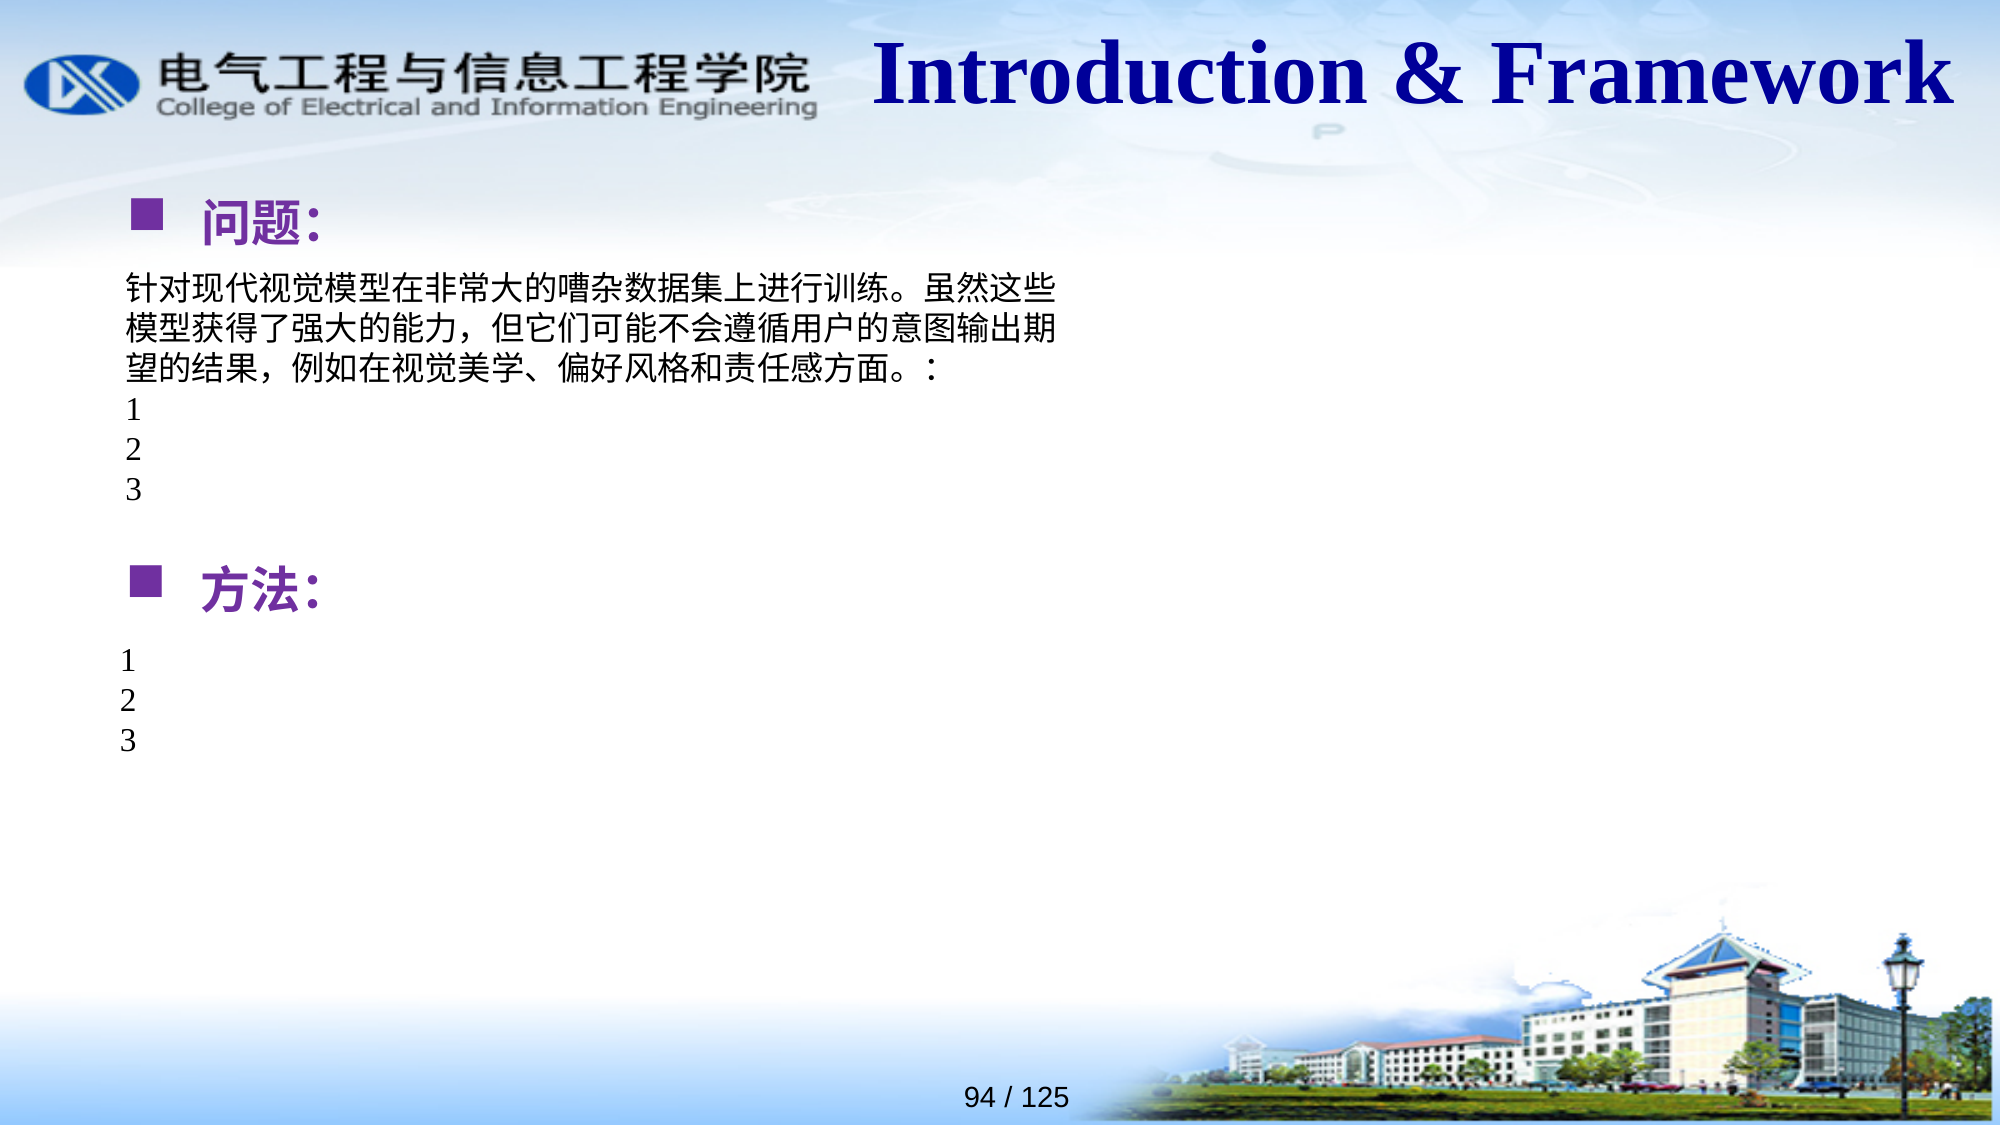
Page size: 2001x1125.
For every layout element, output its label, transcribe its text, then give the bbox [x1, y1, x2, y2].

text_box 94 / 125 [829, 1070, 1213, 1125]
text_box 方法： [110, 550, 871, 626]
text_box Introduction & Framework [799, 4, 2000, 130]
picture [0, 0, 2000, 1125]
text_box 针对现代视觉模型在非常大的嘈杂数据集上进行训练。虽然这些模型获得了强大的能力，但它们可能不会遵循用户的意图输出期望的结果，例如在视觉美学、偏好风格和责任感方面。： 1 2 3 [110, 260, 1080, 515]
text_box 1 2 3 [105, 630, 1089, 766]
text_box 问题： [111, 184, 1112, 260]
